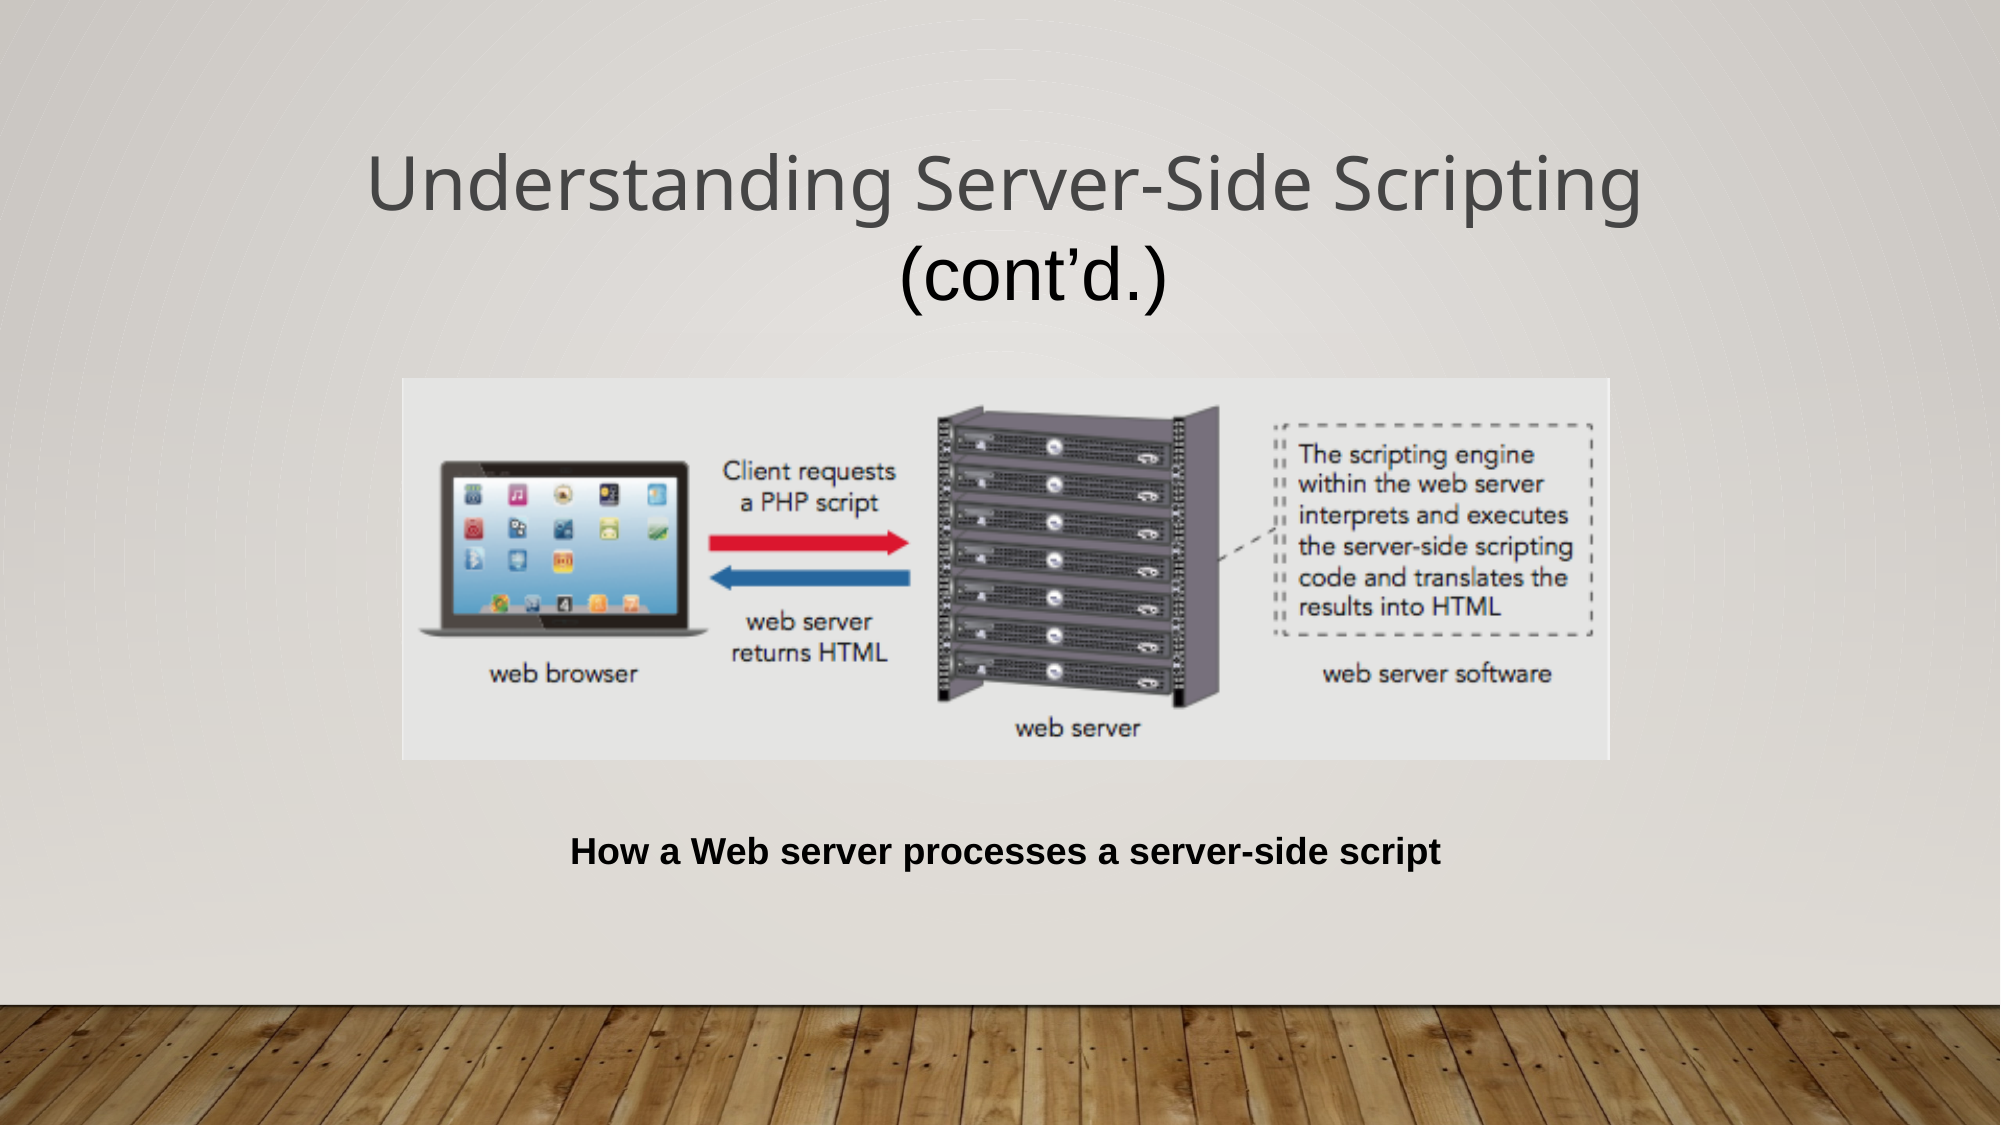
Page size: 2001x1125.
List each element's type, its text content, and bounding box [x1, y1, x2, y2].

picture [402, 378, 1610, 761]
text_box How a Web server processes a server-side script [555, 819, 1457, 880]
text_box Understanding Server-Side Scripting (cont’d.) [330, 131, 1681, 319]
picture [0, 1005, 2000, 1125]
